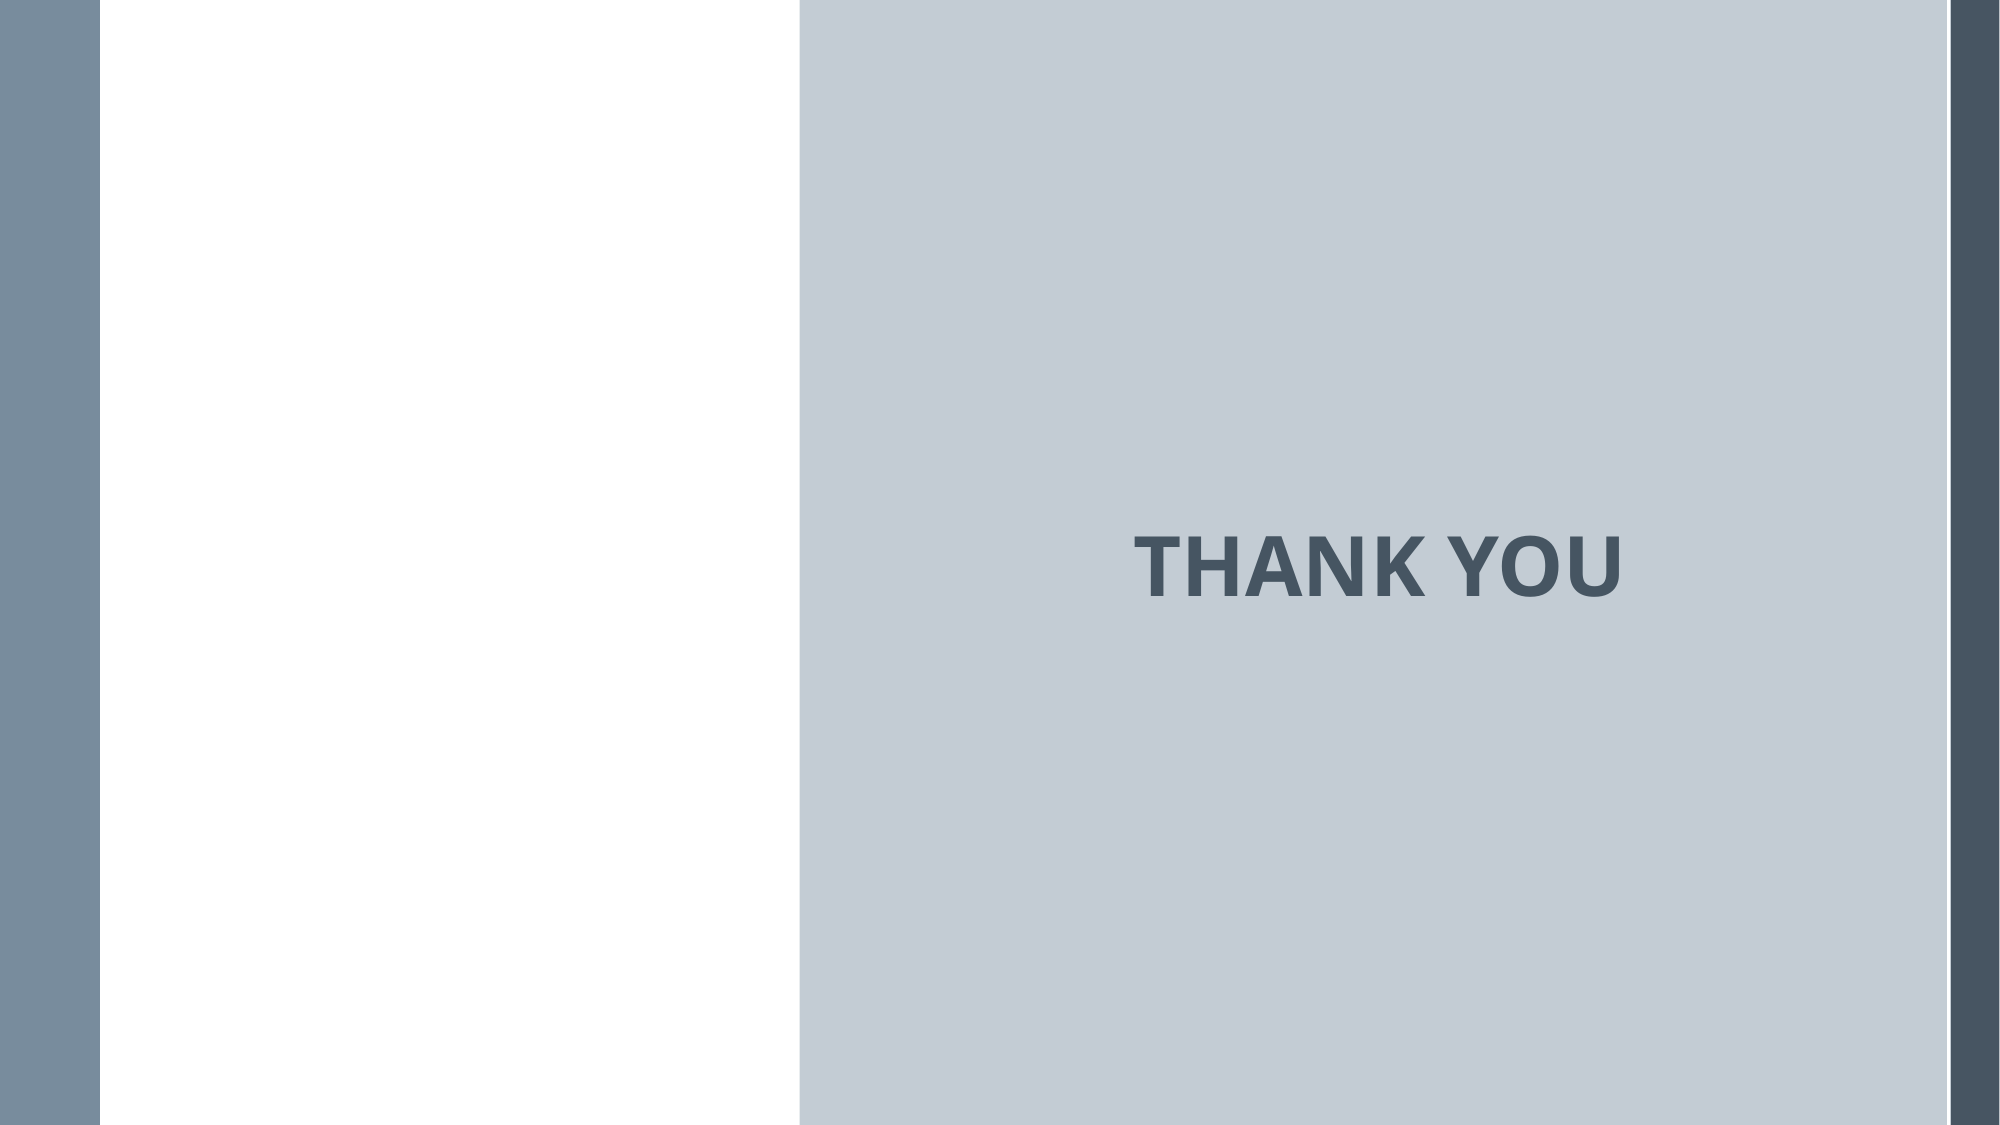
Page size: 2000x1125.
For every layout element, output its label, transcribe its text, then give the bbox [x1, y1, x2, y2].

text_box THANK YOU [1118, 505, 1643, 621]
